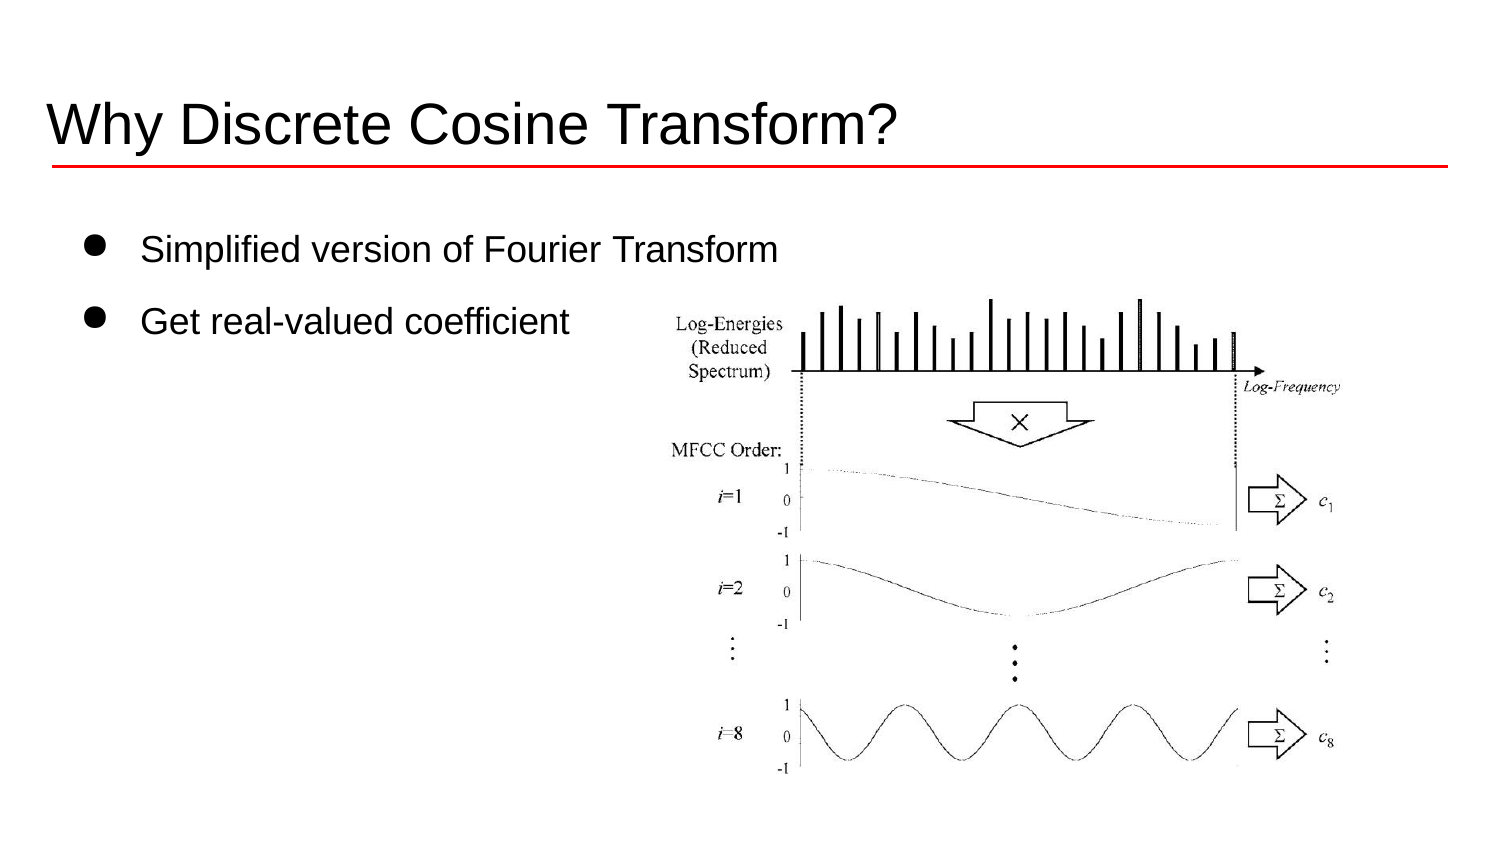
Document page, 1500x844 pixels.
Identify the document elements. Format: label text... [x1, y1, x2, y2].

text_box Simplified version of Fourier Transform Get real-valued coefficient [77, 223, 785, 343]
title Why Discrete Cosine Transform? [44, 83, 905, 227]
text_box [667, 295, 1343, 774]
